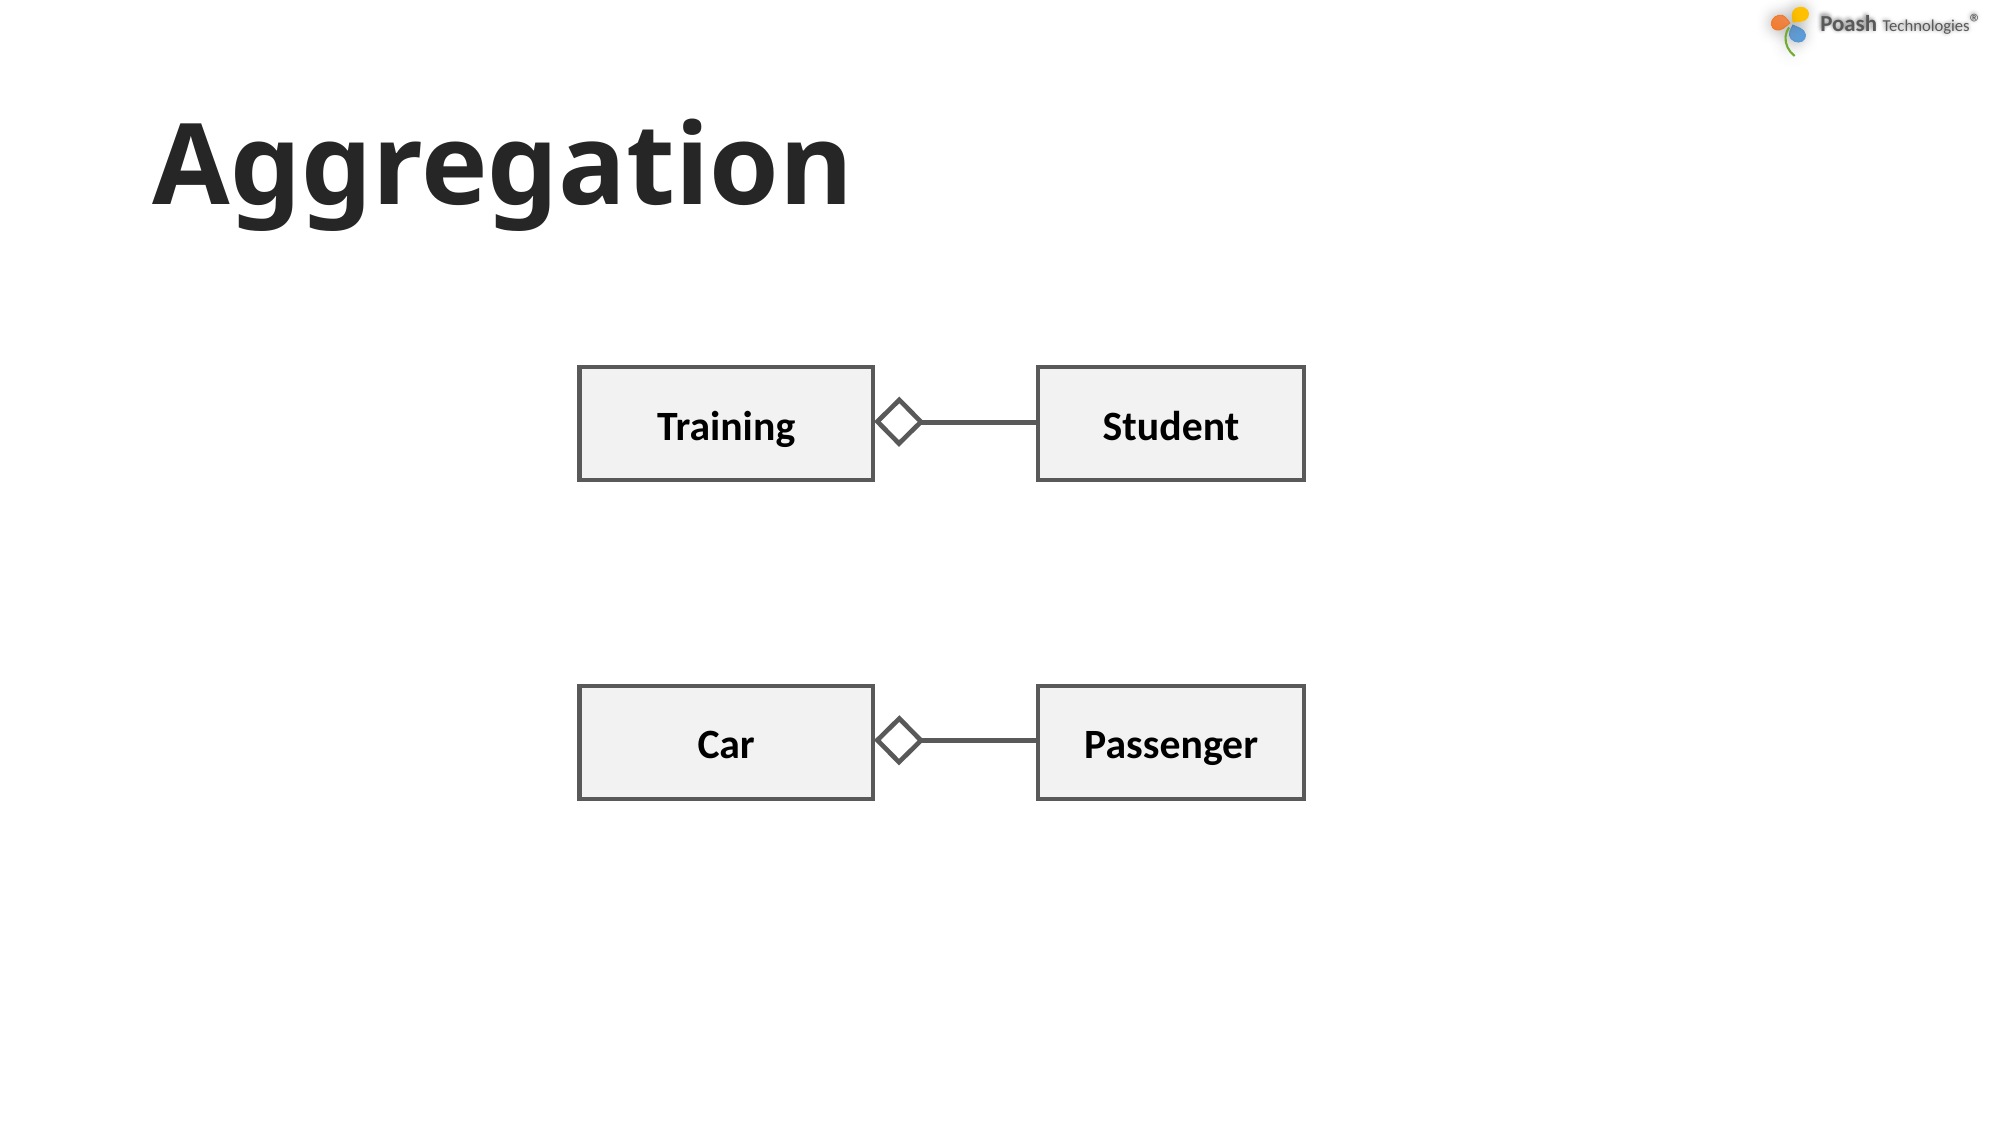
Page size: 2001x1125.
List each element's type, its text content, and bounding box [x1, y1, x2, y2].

text_box Training [579, 366, 873, 481]
text_box Passenger [1037, 685, 1305, 799]
title Aggregation [137, 59, 1863, 278]
text_box [876, 717, 922, 763]
text_box [876, 399, 922, 445]
text_box Student [1037, 366, 1305, 481]
text_box Car [579, 685, 873, 799]
